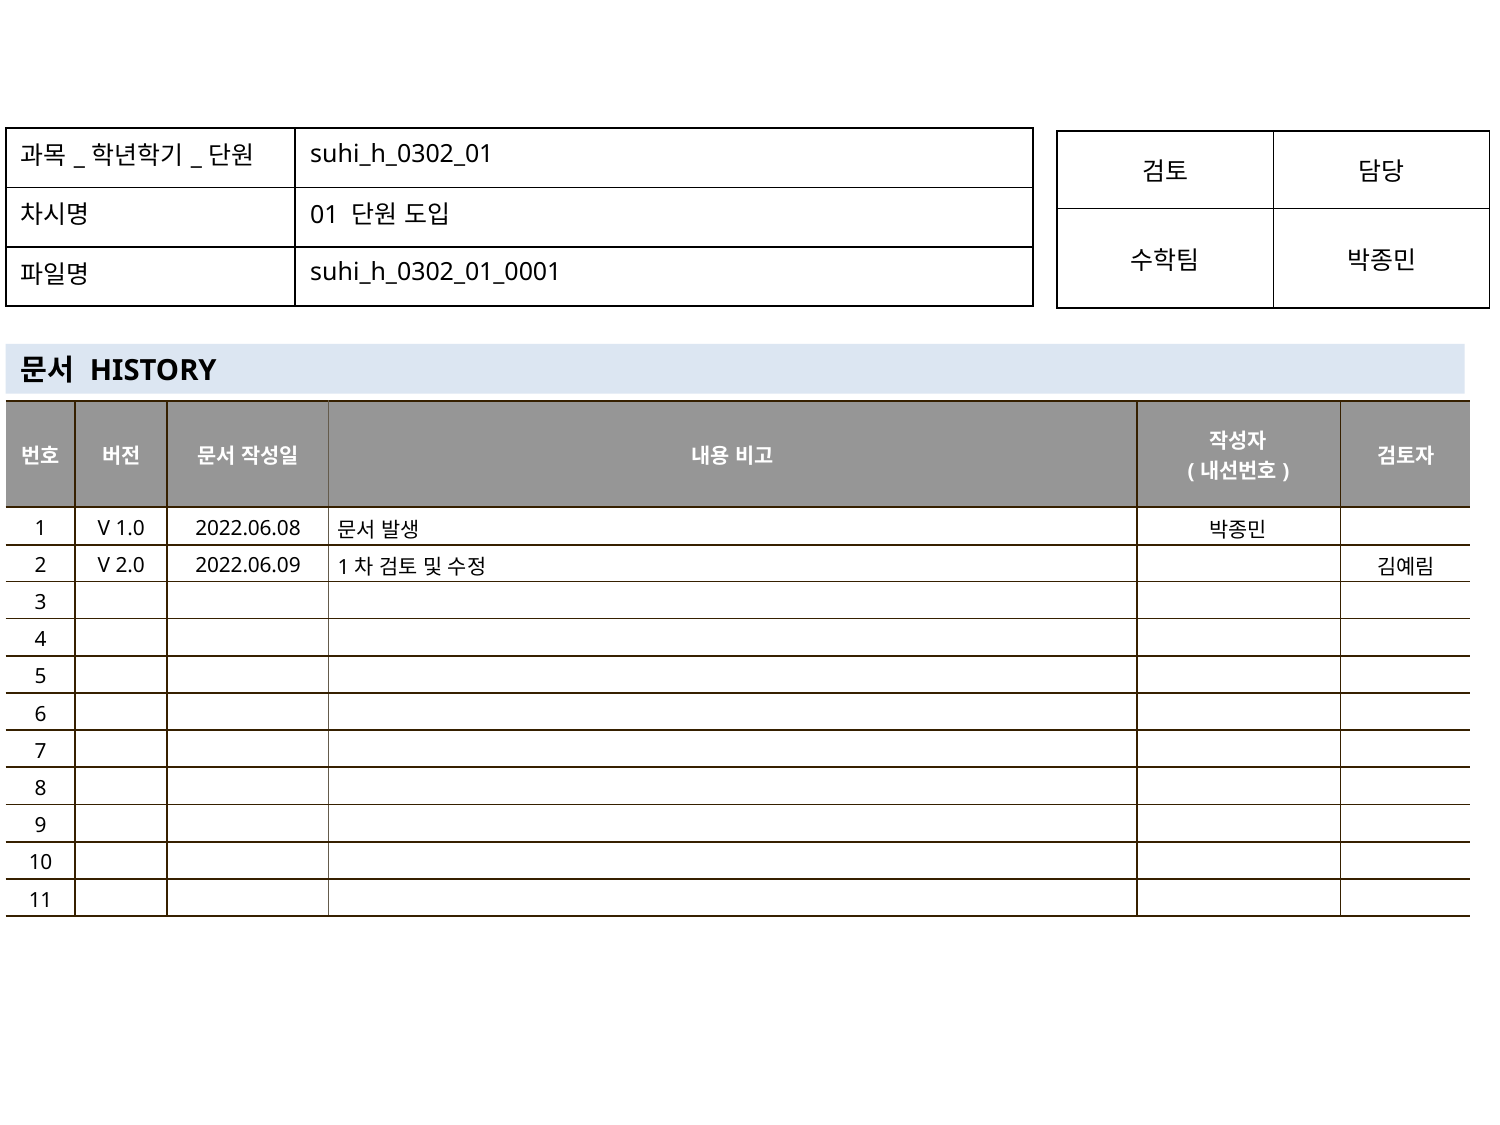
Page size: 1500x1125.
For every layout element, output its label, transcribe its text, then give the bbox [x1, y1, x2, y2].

table_cell [1138, 731, 1340, 766]
table_cell V 2.0 [76, 546, 166, 581]
table_cell [1341, 843, 1470, 878]
table_cell 2 [6, 546, 74, 581]
table_cell [1138, 880, 1340, 915]
table_cell 01 단원 도입 [296, 188, 1032, 246]
table_cell 6 [6, 694, 74, 729]
table_cell [1138, 582, 1340, 618]
table_cell [1138, 694, 1340, 729]
table_cell [168, 805, 328, 841]
table_cell [1138, 805, 1340, 841]
table_cell [1341, 768, 1470, 804]
table_cell 2022.06.09 [168, 546, 328, 581]
table_cell 4 [6, 619, 74, 655]
table_header suhi_h_0302_01 [296, 129, 1032, 187]
table_cell [168, 657, 328, 692]
table_cell [1341, 805, 1470, 841]
table_cell [76, 657, 166, 692]
table_cell 2022.06.08 [168, 508, 328, 544]
table_cell [329, 768, 1136, 804]
table_cell [1341, 880, 1470, 915]
table_cell 박종민 [1274, 209, 1489, 307]
table_header 번호 [6, 402, 74, 506]
table_cell [168, 694, 328, 729]
table_cell [76, 843, 166, 878]
table_cell [1341, 582, 1470, 618]
table_cell 7 [6, 731, 74, 766]
table_header 버전 [76, 402, 166, 506]
table_cell [1341, 731, 1470, 766]
table_cell [1138, 768, 1340, 804]
table_cell V 1.0 [76, 508, 166, 544]
table_cell [76, 880, 166, 915]
table_cell [168, 731, 328, 766]
table_cell 차시명 [7, 188, 294, 246]
table_header 내용 비고 [329, 402, 1136, 506]
table_cell [168, 843, 328, 878]
table_cell 수학팀 [1058, 209, 1273, 307]
table_cell 문서 발생 [329, 508, 1136, 544]
table_cell [329, 582, 1136, 618]
table_cell [329, 657, 1136, 692]
table_cell [76, 731, 166, 766]
table_cell [76, 694, 166, 729]
table_cell [168, 582, 328, 618]
table_header 문서 작성일 [168, 402, 328, 506]
table_cell [76, 805, 166, 841]
table_cell 파일명 [7, 248, 294, 305]
text_box 문서 HISTORY [5, 343, 1465, 394]
table_cell [1341, 508, 1470, 544]
table_cell [329, 694, 1136, 729]
table_cell 9 [6, 805, 74, 841]
table_cell 10 [6, 843, 74, 878]
table_cell [329, 731, 1136, 766]
table_cell [76, 619, 166, 655]
table_cell [168, 768, 328, 804]
table_cell 11 [6, 880, 74, 915]
table_header 검토자 [1341, 402, 1470, 506]
table_cell [1138, 619, 1340, 655]
table_cell [168, 880, 328, 915]
table_cell [329, 805, 1136, 841]
table_cell [1341, 694, 1470, 729]
table_cell 3 [6, 582, 74, 618]
table_cell [76, 768, 166, 804]
table_cell [329, 619, 1136, 655]
table_header 과목_학년학기_단원 [7, 129, 294, 187]
table_cell [168, 619, 328, 655]
table_cell 1 [6, 508, 74, 544]
table_header 검토 [1058, 132, 1273, 208]
table_cell suhi_h_0302_01_0001 [296, 248, 1032, 305]
table_cell 5 [6, 657, 74, 692]
table_cell [1341, 657, 1470, 692]
table_cell [329, 880, 1136, 915]
table_cell [1138, 546, 1340, 581]
table_cell 박종민 [1138, 508, 1340, 544]
table_cell 김예림 [1341, 546, 1470, 581]
table_cell [1341, 619, 1470, 655]
table_cell [329, 843, 1136, 878]
table_cell 1차 검토 및 수정 [329, 546, 1136, 581]
table_cell [76, 582, 166, 618]
table_cell [1138, 657, 1340, 692]
table_cell [1138, 843, 1340, 878]
table_header 작성자 (내선번호) [1138, 402, 1340, 506]
table_header 담당 [1274, 132, 1489, 208]
table_cell 8 [6, 768, 74, 804]
